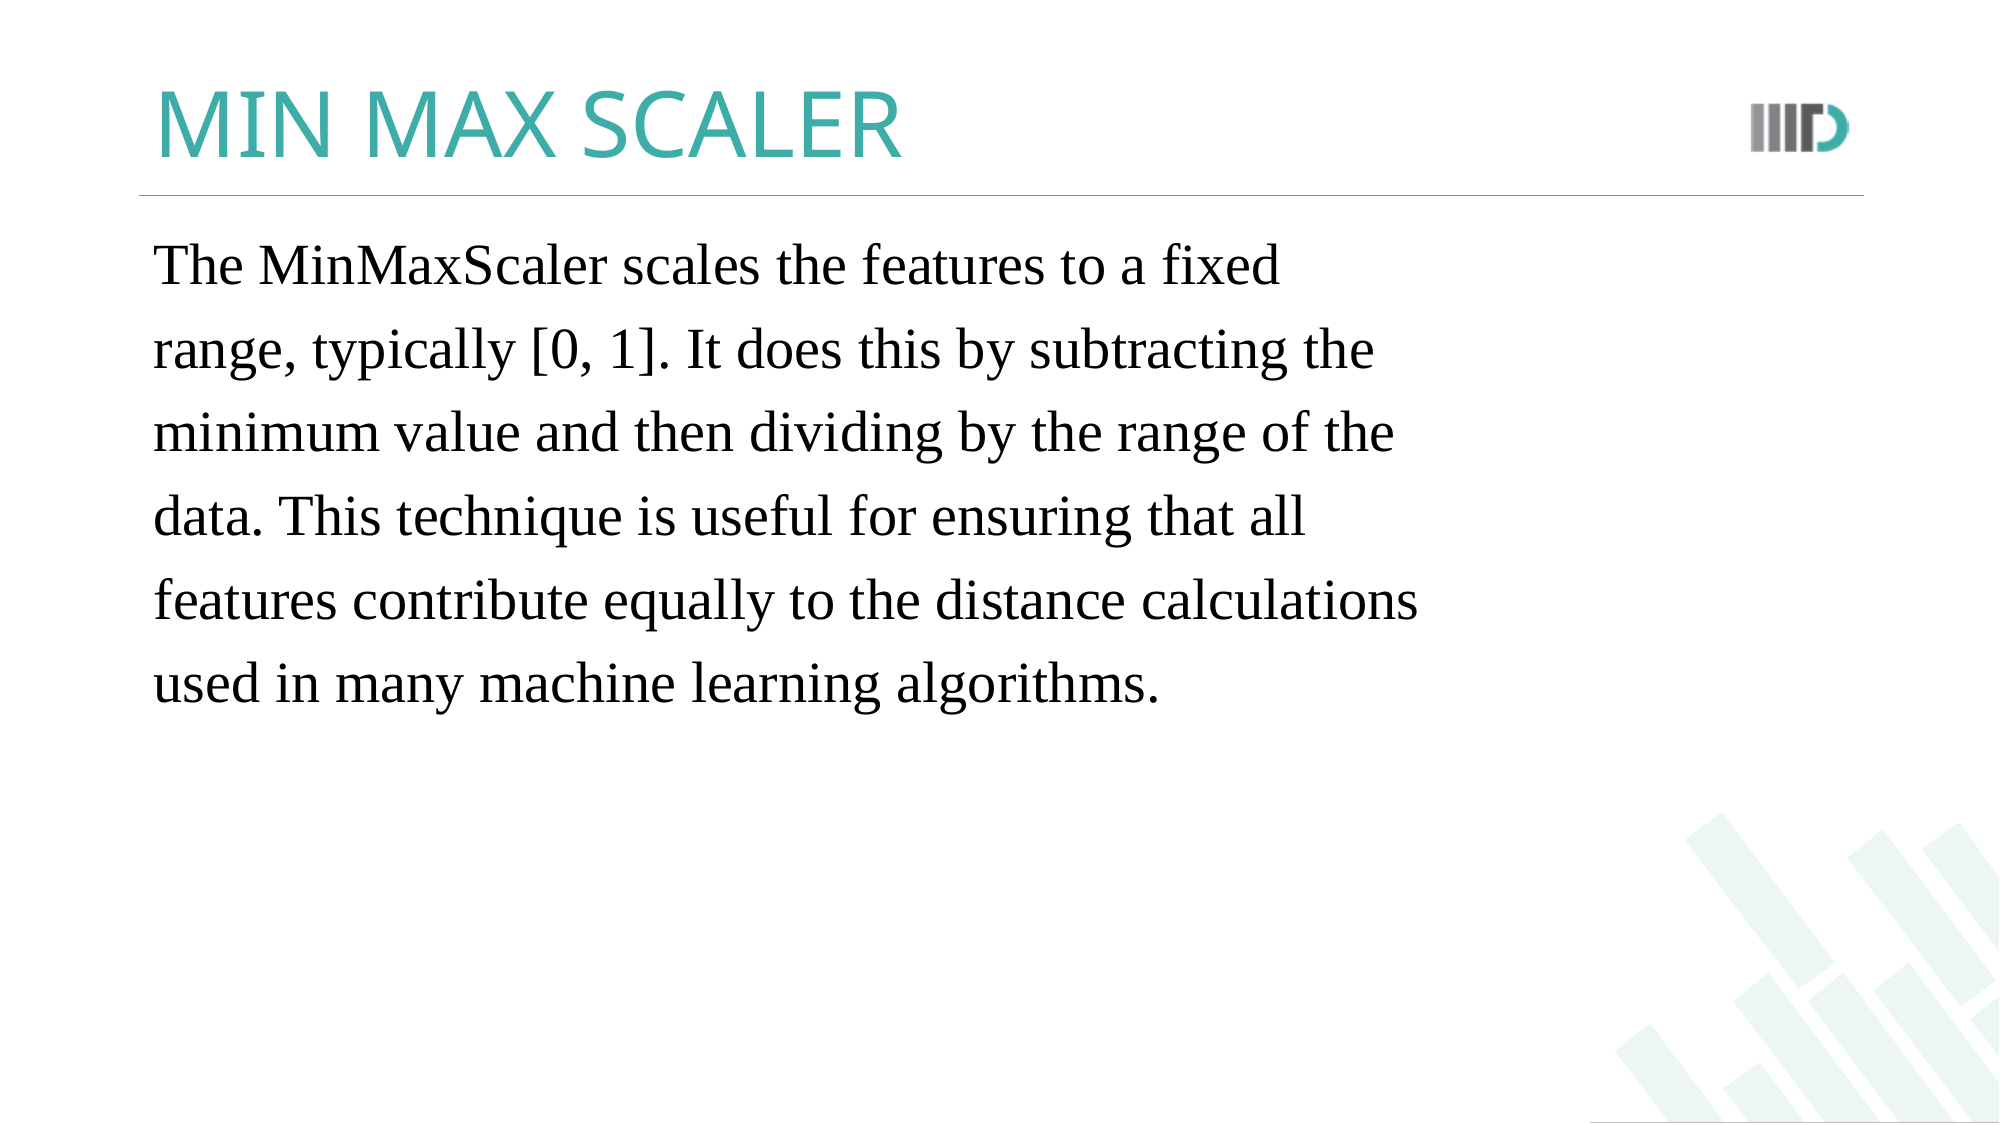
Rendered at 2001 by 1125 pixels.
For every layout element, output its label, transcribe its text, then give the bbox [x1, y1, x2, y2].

title MIN MAX SCALER [138, 60, 1689, 196]
picture [1590, 785, 2000, 1125]
list The MinMaxScaler scales the features to a fixed range, typically [0, 1]. It does this by subtracting the minimum value and then dividing by the range of the data. This technique is useful for ensuring that all features contribute equally to the distance calculations used in many machine learning algorithms. [138, 226, 1864, 1014]
picture [1732, 91, 1864, 165]
